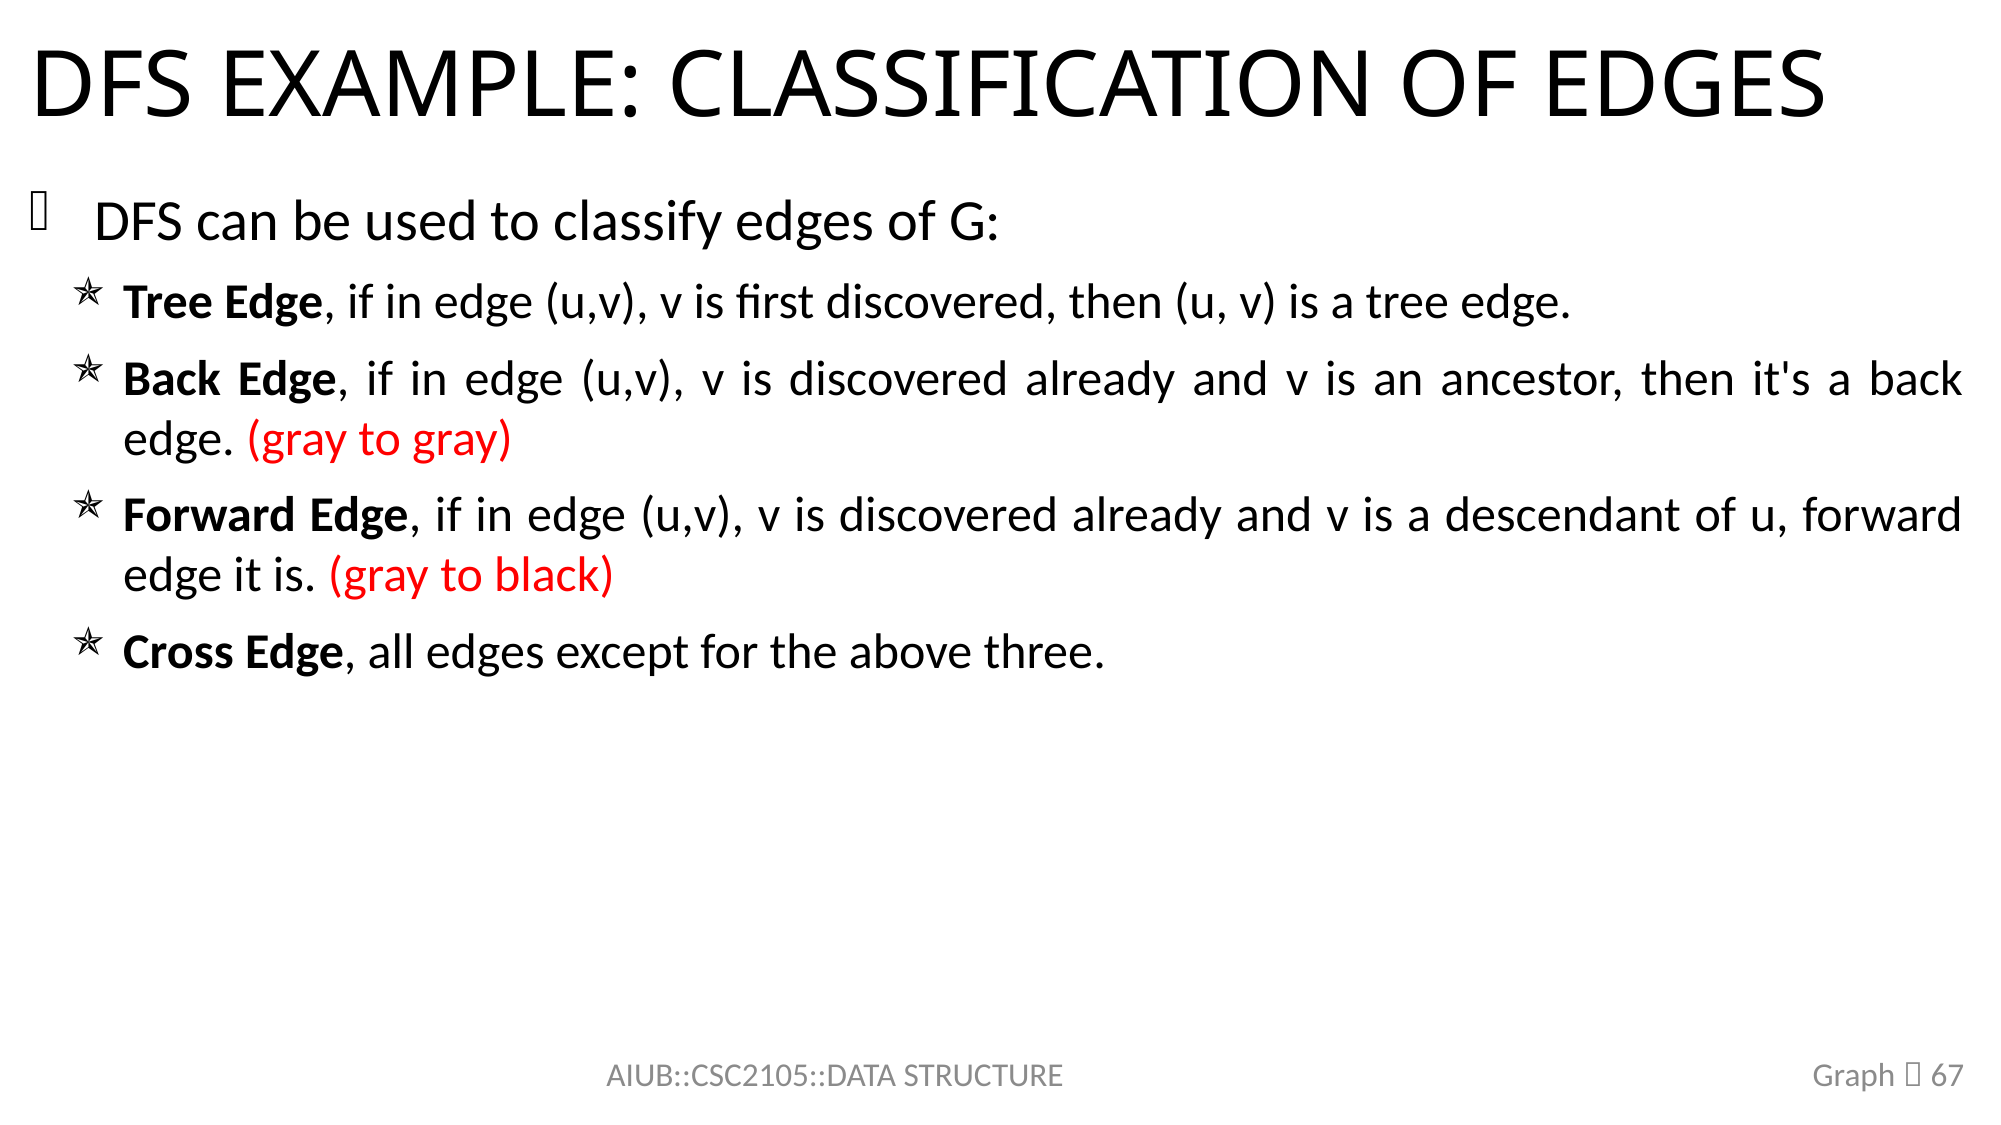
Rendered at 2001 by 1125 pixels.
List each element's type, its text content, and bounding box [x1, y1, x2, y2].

title DFS Example: Classification of Edges [14, 16, 1980, 159]
footer AIUB::CSC2105::DATA STRUCTURE [583, 1042, 1088, 1103]
list DFS can be used to classify edges of G: Tree Edge, if in edge (u,v), v is first discovered, then (u, v) is a tree edge. Back Edge, if in edge (u,v), v is discovered already and v is an ancestor, then it's a back edge. (gray to gray) Forward Edge, if in edge (u,v), v is discovered already and v is a descendant of u, forward edge it is. (gray to black) Cross Edge, all edges except for the above three. [14, 174, 1980, 1023]
slide_number Graph  67 [1156, 1042, 1980, 1103]
